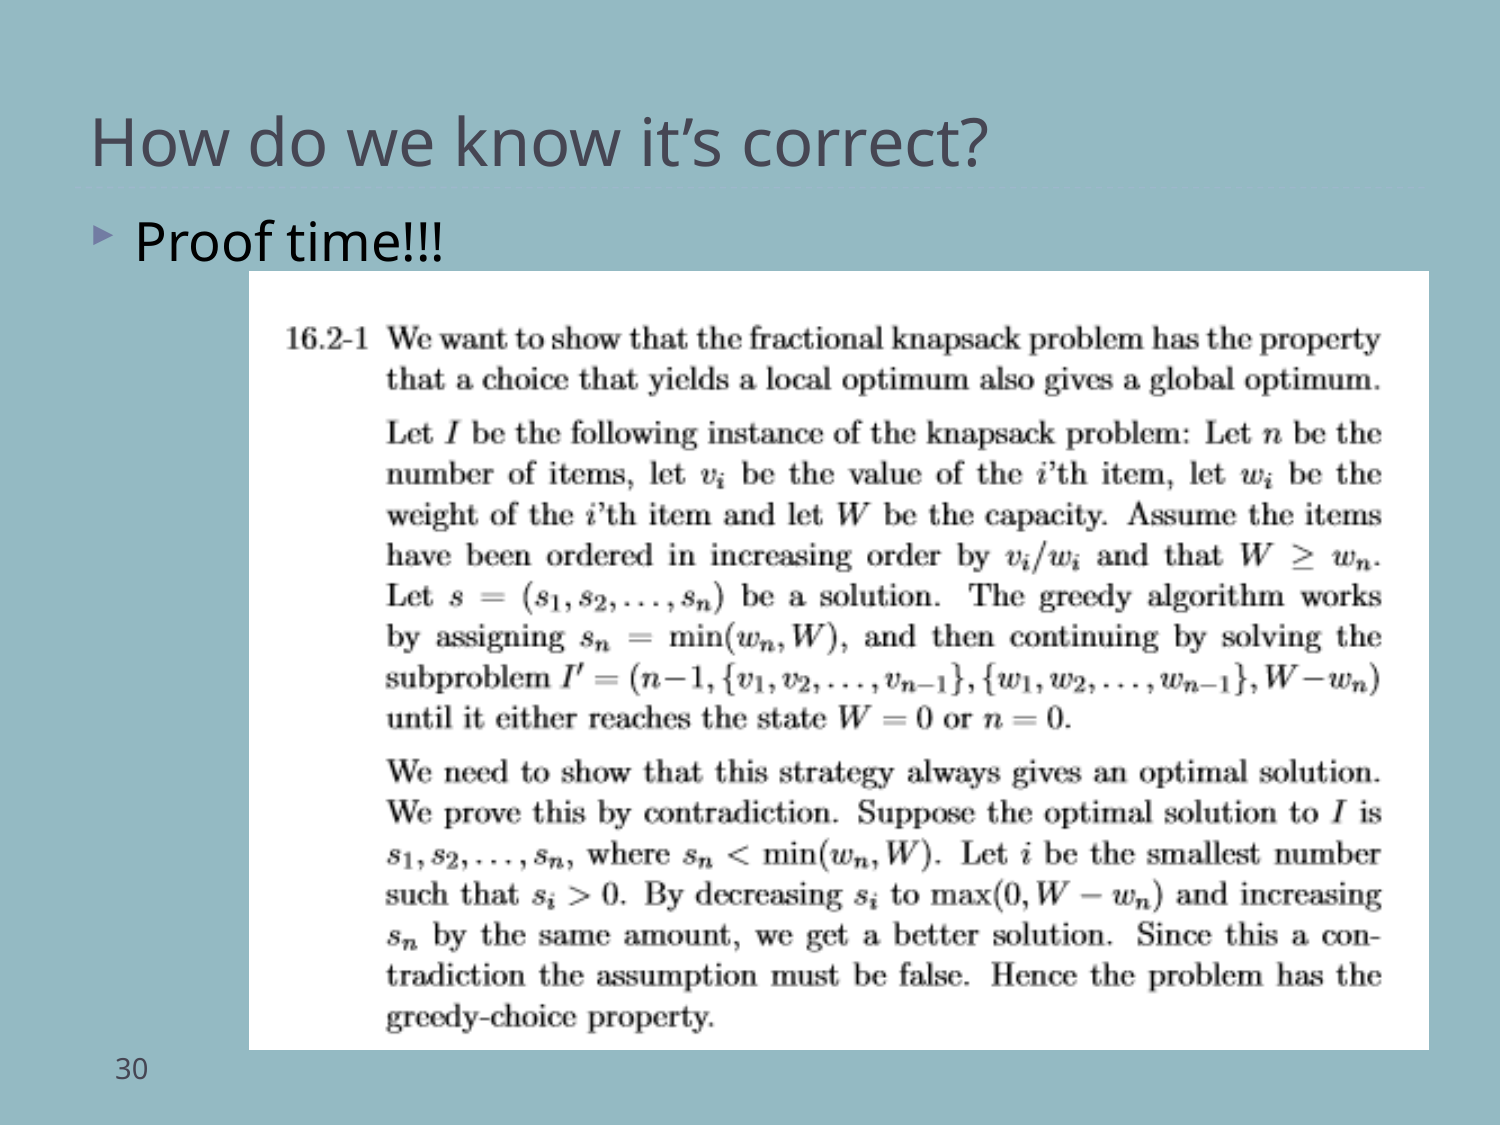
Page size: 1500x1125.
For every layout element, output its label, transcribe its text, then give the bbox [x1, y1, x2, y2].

picture [249, 271, 1429, 1051]
slide_number 30 [100, 1042, 426, 1103]
list Proof time!!! [75, 200, 1425, 1010]
title How do we know it’s correct? [75, 24, 1425, 188]
